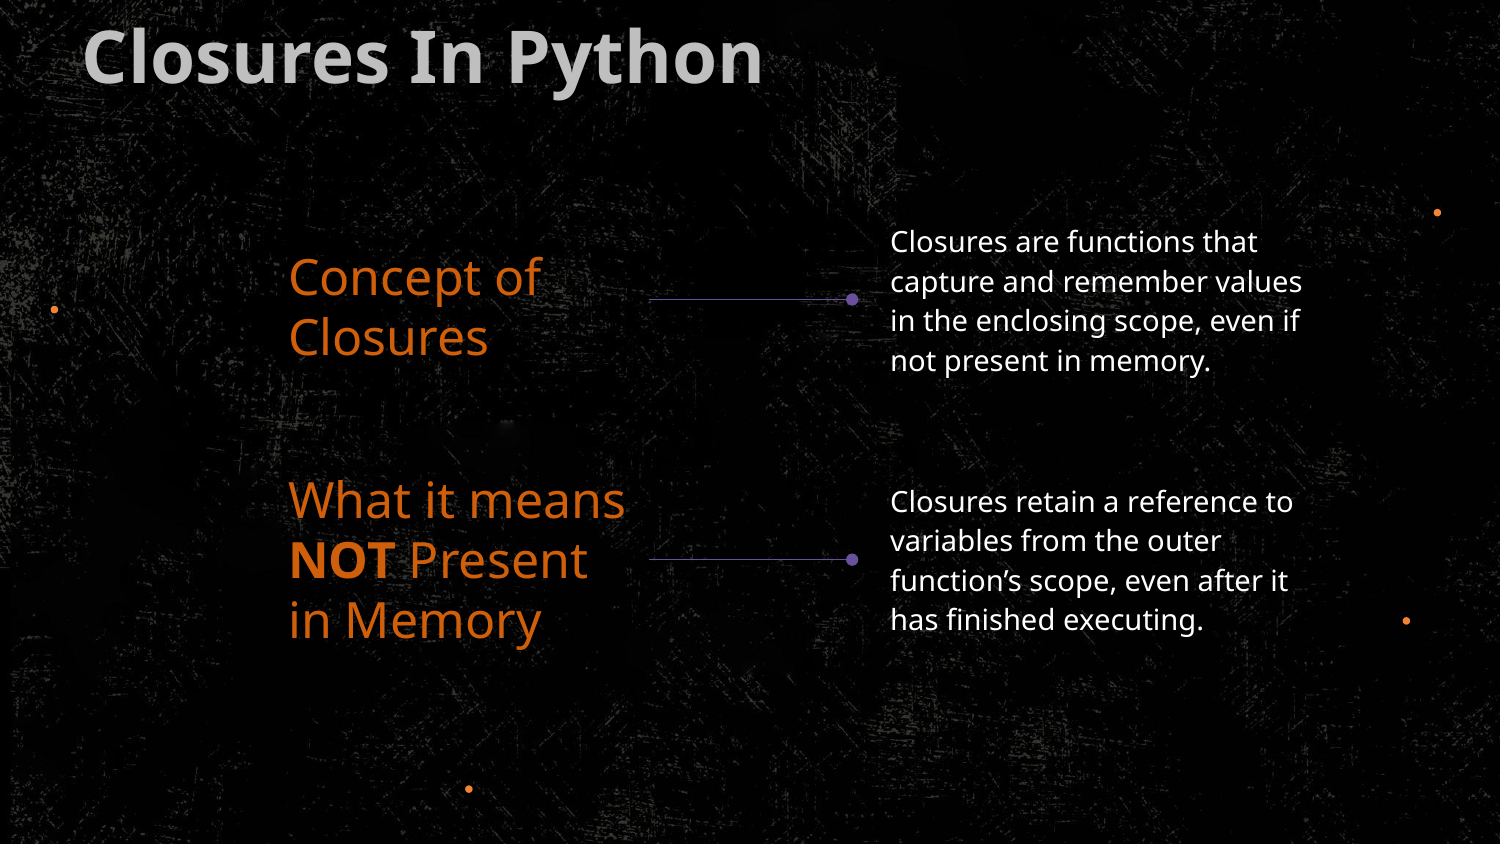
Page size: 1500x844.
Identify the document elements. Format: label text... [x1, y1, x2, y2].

text_box Closures retain a reference to variables from the outer function’s scope, even after it has finished executing. [875, 463, 1328, 655]
text_box Closures In Python [0, 1, 848, 109]
text_box What it means NOT Present in Memory [273, 441, 649, 677]
picture [0, 0, 1500, 844]
text_box Closures are functions that capture and remember values in the enclosing scope, even if not present in memory. [875, 204, 1328, 395]
text_box Concept of Closures [273, 221, 649, 390]
